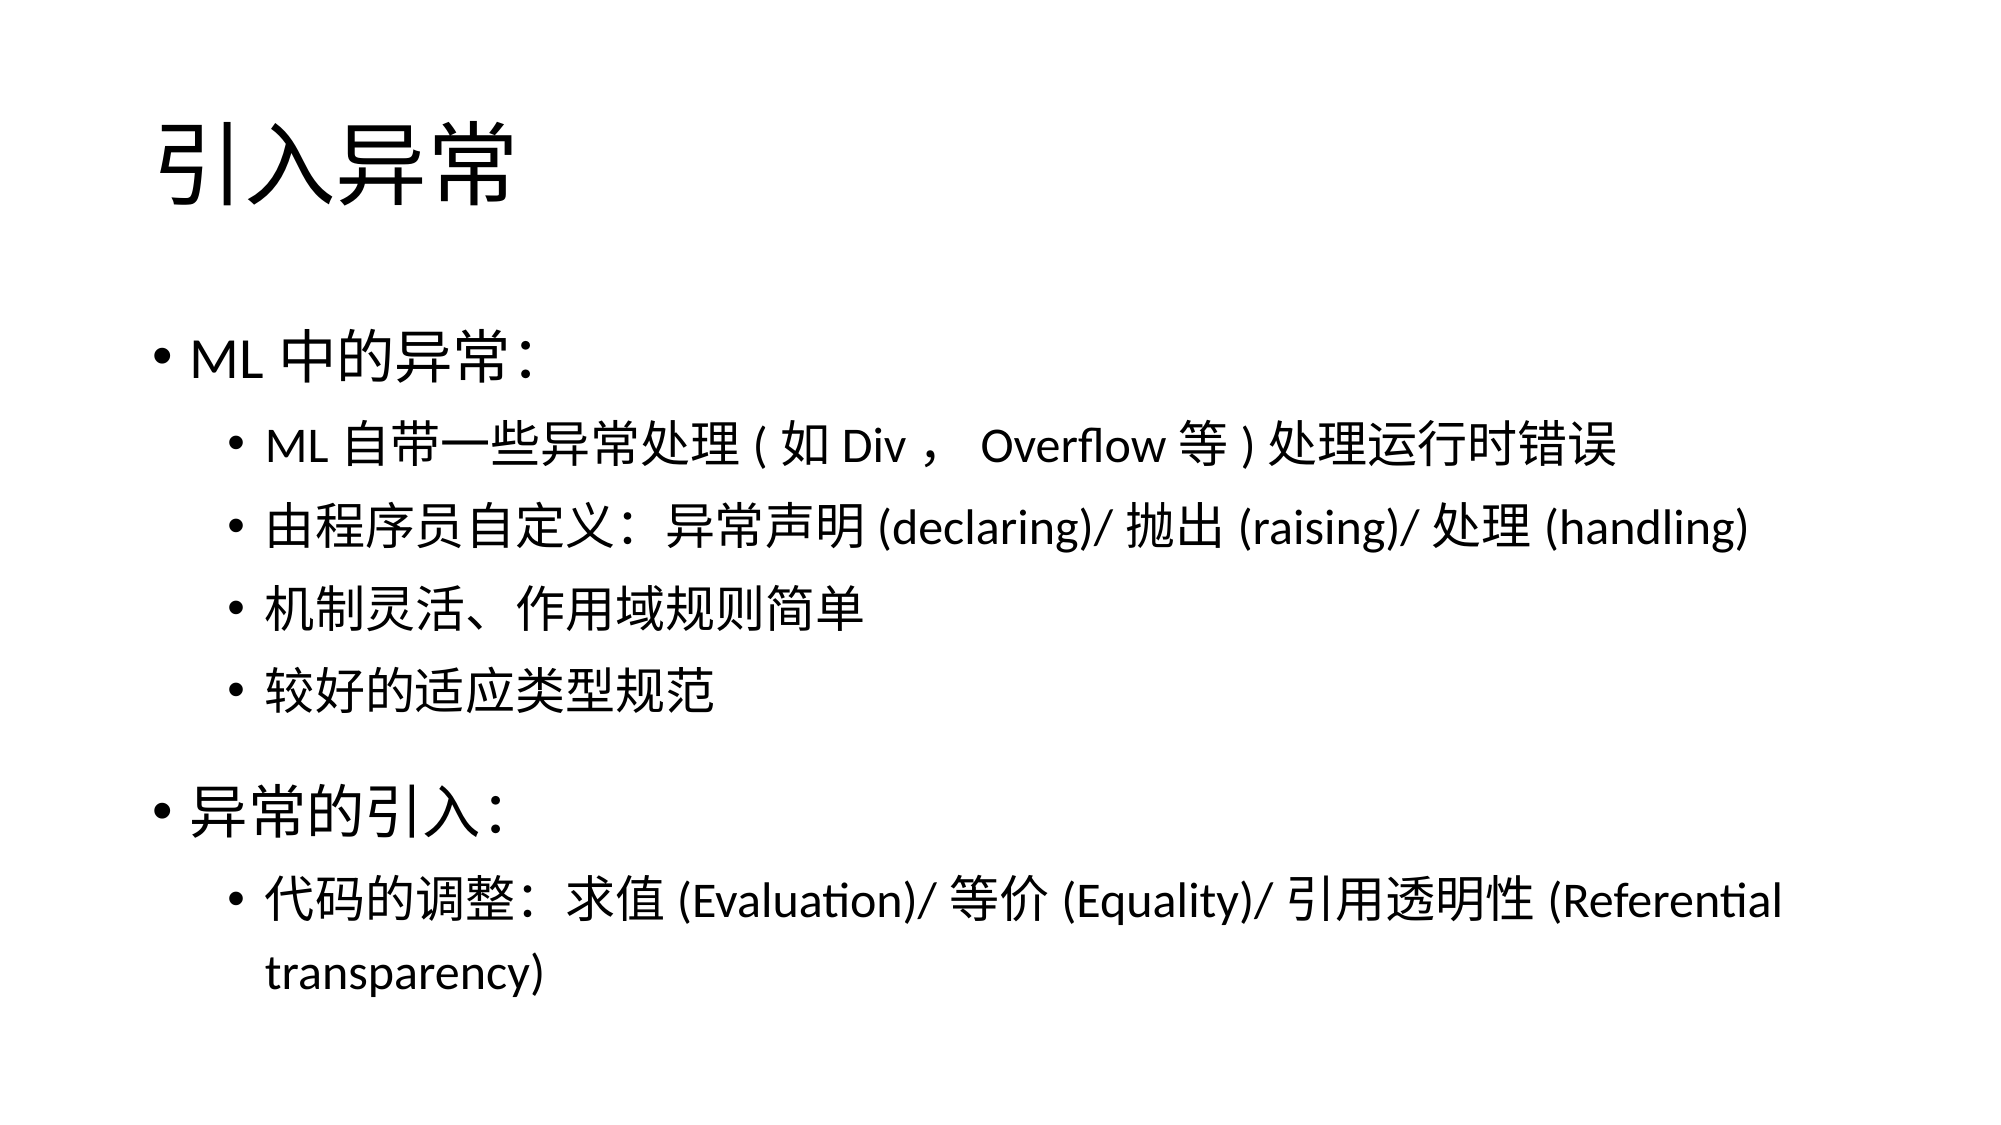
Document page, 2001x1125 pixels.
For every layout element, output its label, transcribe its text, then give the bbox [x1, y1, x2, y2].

title 引入异常 [137, 59, 1863, 277]
list ML中的异常： ML自带一些异常处理(如Div，Overflow等)处理运行时错误 由程序员自定义：异常声明(declaring)/抛出(raising)/处理(handling) 机制灵活、作用域规则简单 较好的适应类型规范 异常的引入： 代码的调整：求值(Evaluation)/等价(Equality)/引用透明性(Referential transparency) [137, 277, 1863, 992]
